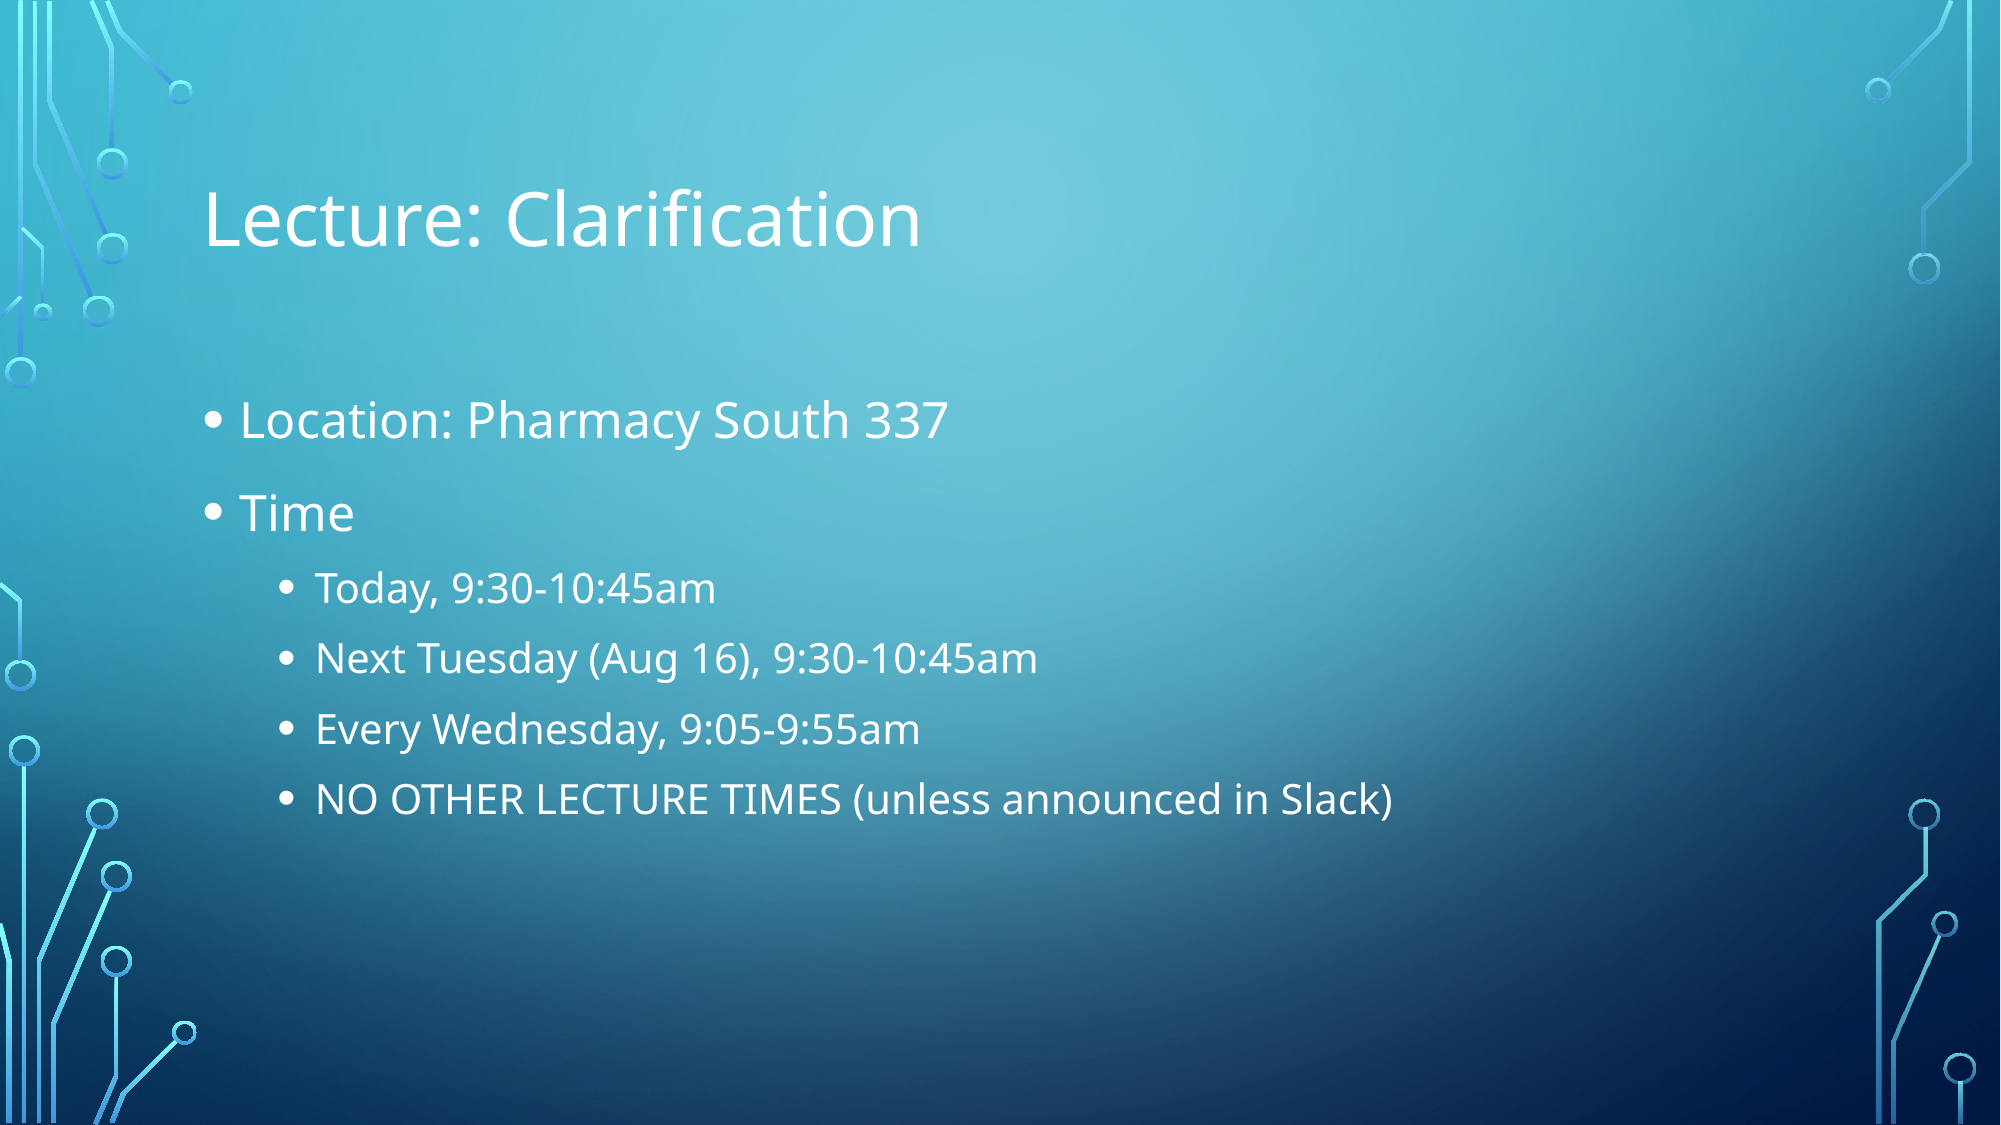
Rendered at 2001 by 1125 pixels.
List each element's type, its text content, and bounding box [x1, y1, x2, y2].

title Lecture: Clarification [187, 101, 1813, 344]
list Location: Pharmacy South 337 Time Today, 9:30-10:45am Next Tuesday (Aug 16), 9:30-10:45am Every Wednesday, 9:05-9:55am NO OTHER LECTURE TIMES (unless announced in Slack) [187, 369, 1813, 1093]
